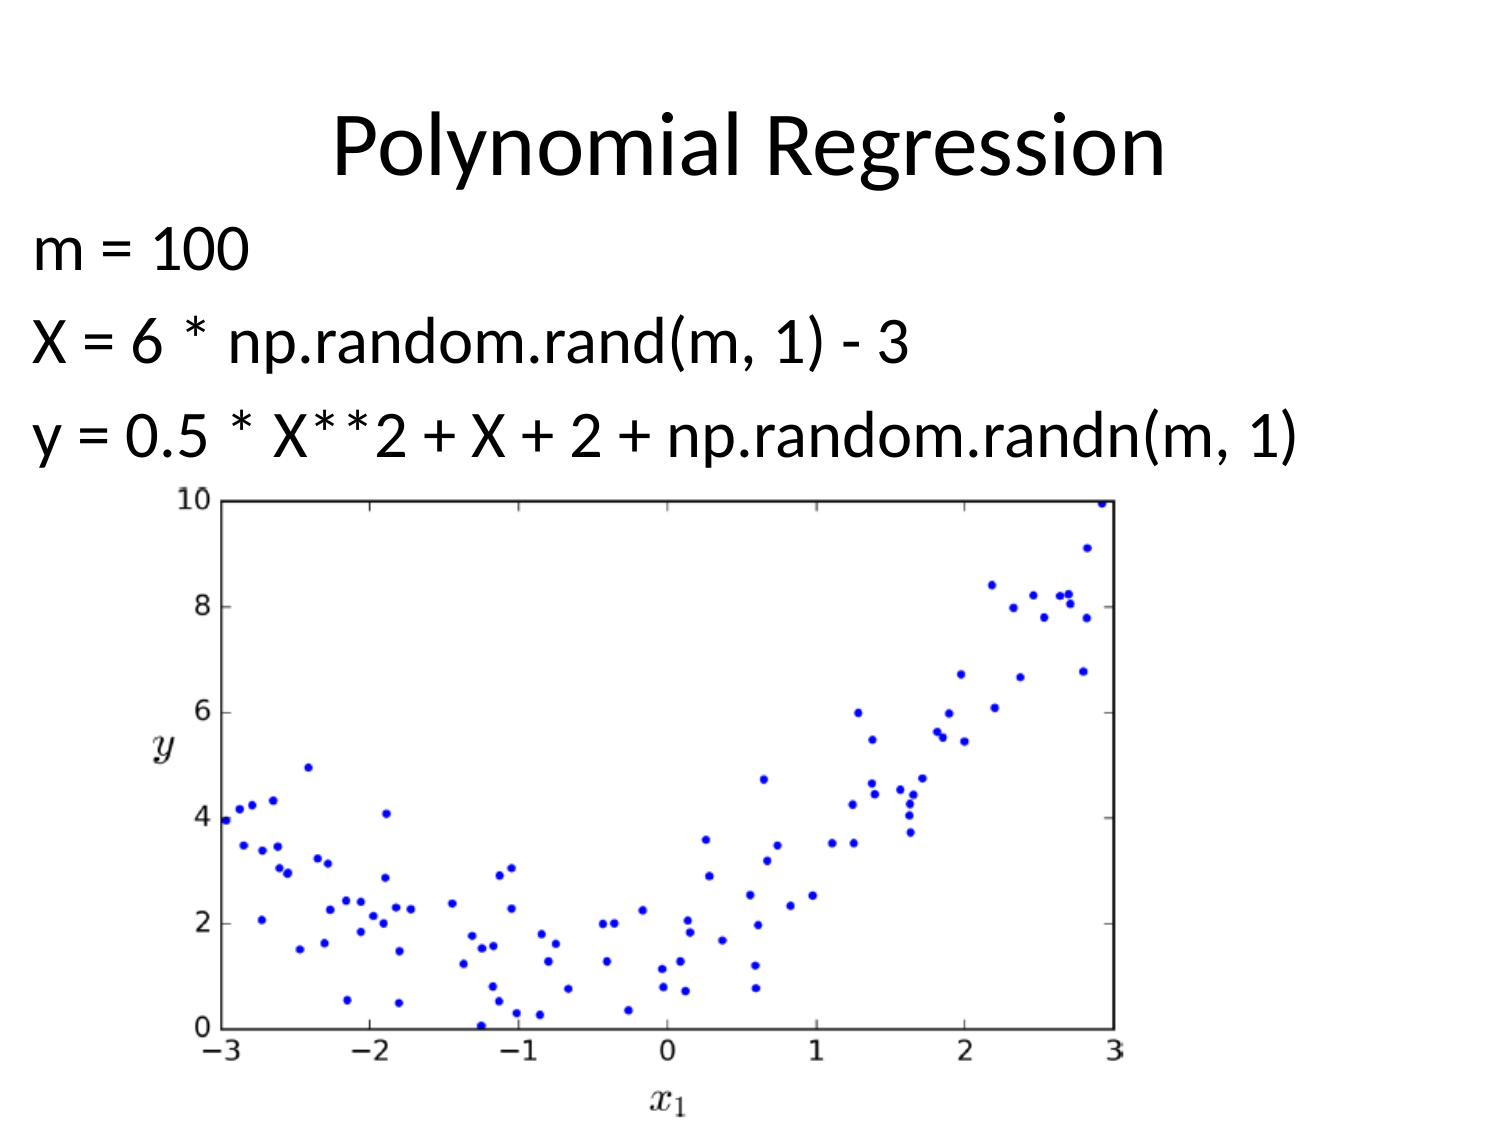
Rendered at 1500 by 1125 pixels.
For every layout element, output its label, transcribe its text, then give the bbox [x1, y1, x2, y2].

list m = 100 X = 6 * np.random.rand(m, 1) - 3 y = 0.5 * X**2 + X + 2 + np.random.randn(m, 1) [17, 196, 1500, 1090]
title Polynomial Regression [75, 45, 1425, 196]
picture [147, 480, 1161, 1125]
